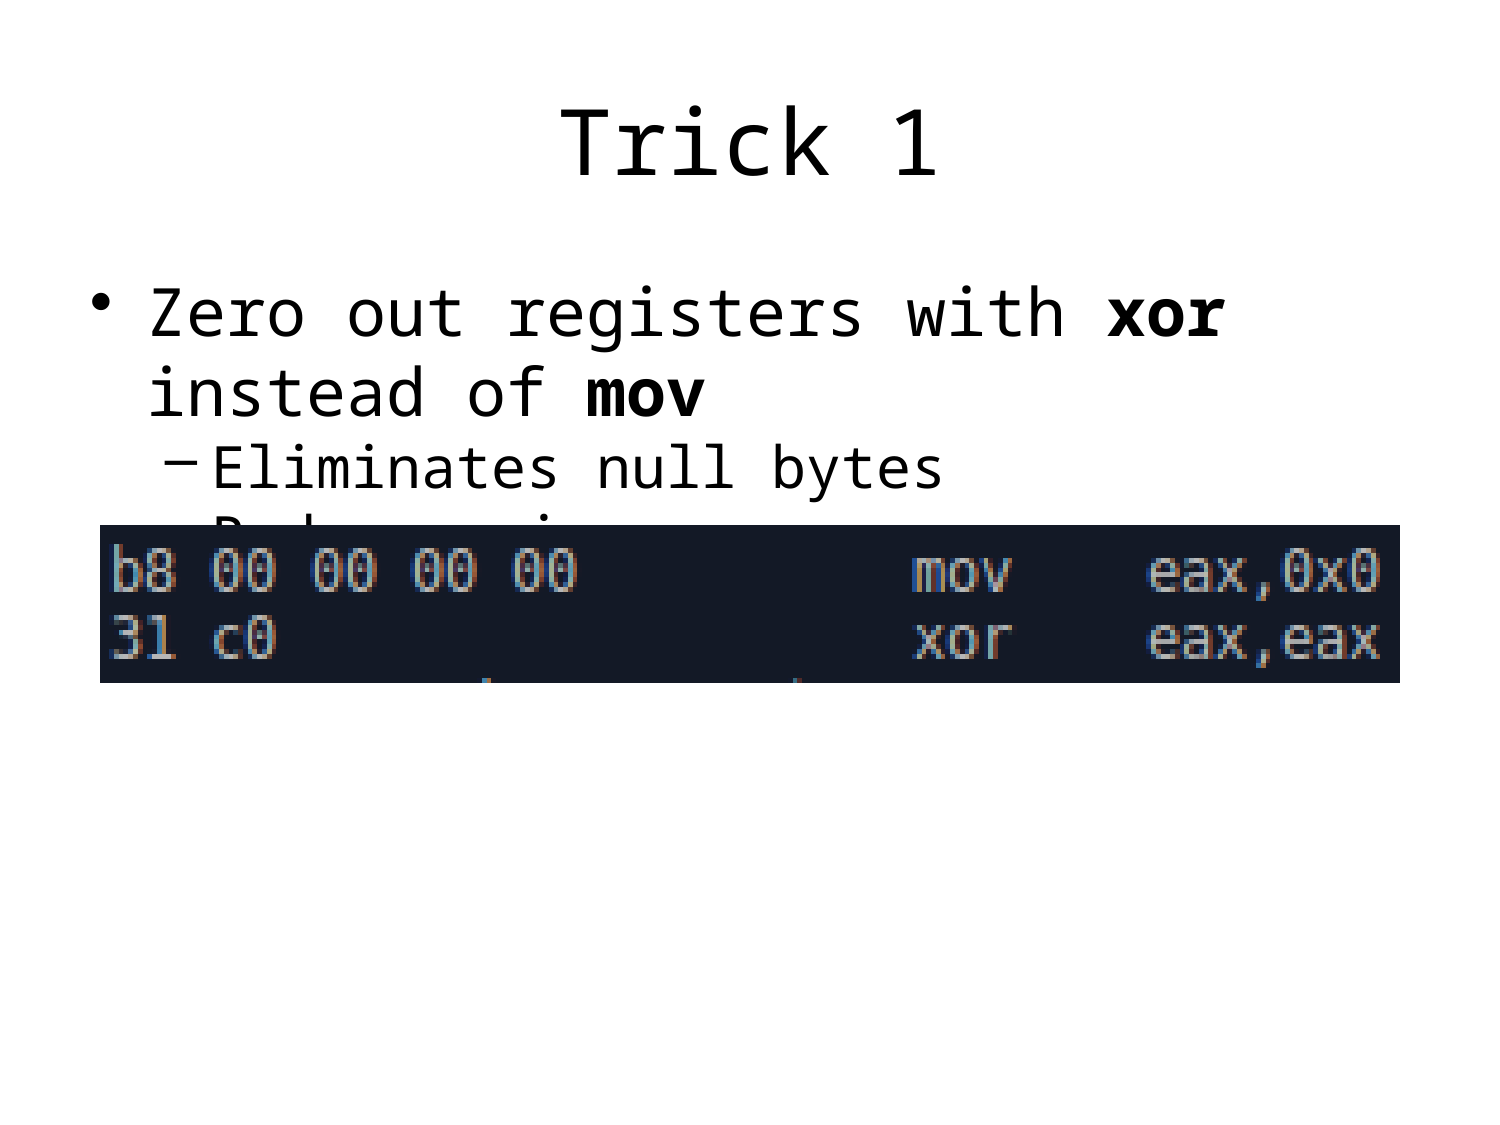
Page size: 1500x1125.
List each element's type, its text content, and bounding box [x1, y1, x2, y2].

picture [100, 524, 1400, 683]
title Trick 1 [75, 45, 1425, 233]
list Zero out registers with xor instead of mov Eliminates null bytes Reduces size [75, 262, 1425, 1005]
